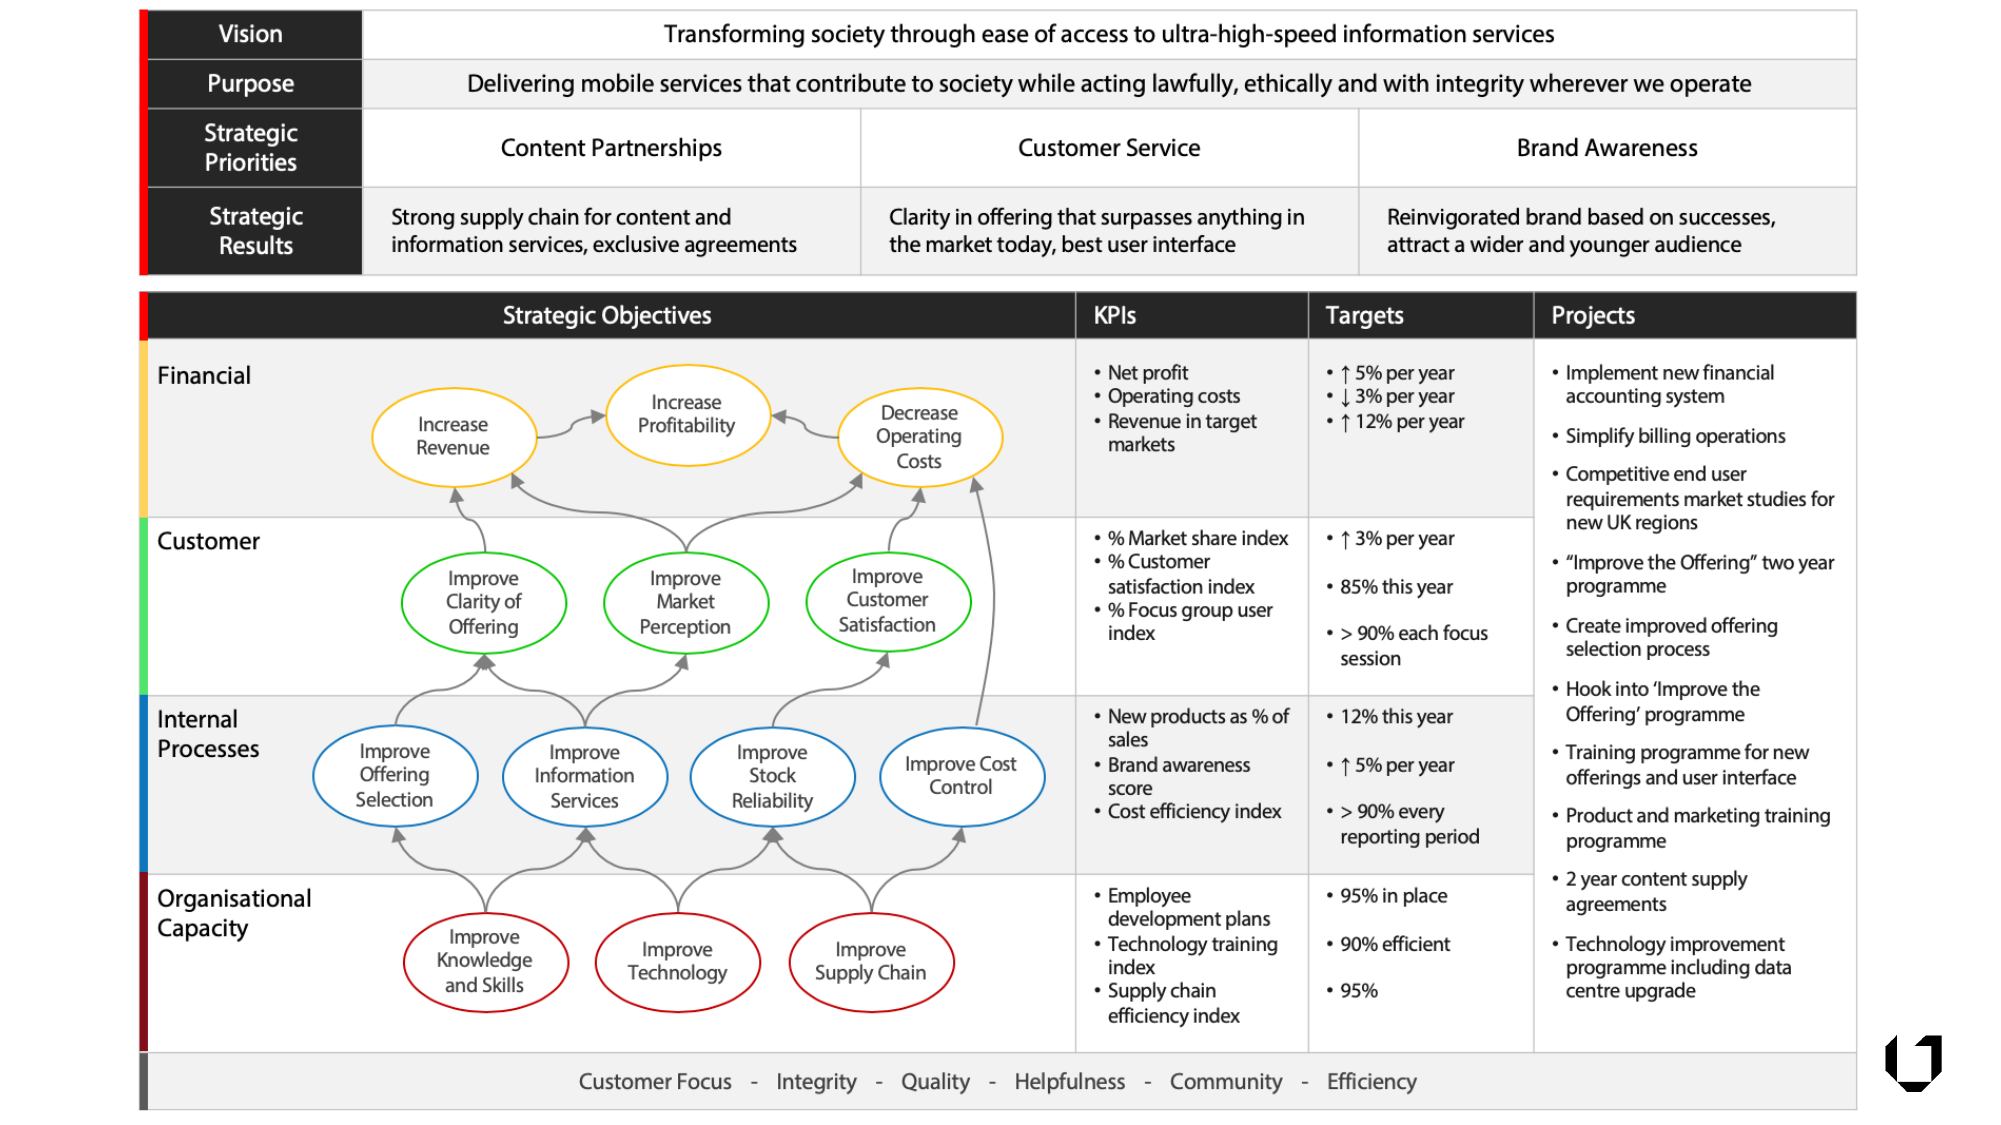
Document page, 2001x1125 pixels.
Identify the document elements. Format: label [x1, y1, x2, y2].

picture [129, 0, 1870, 1125]
picture [1885, 1035, 1942, 1092]
